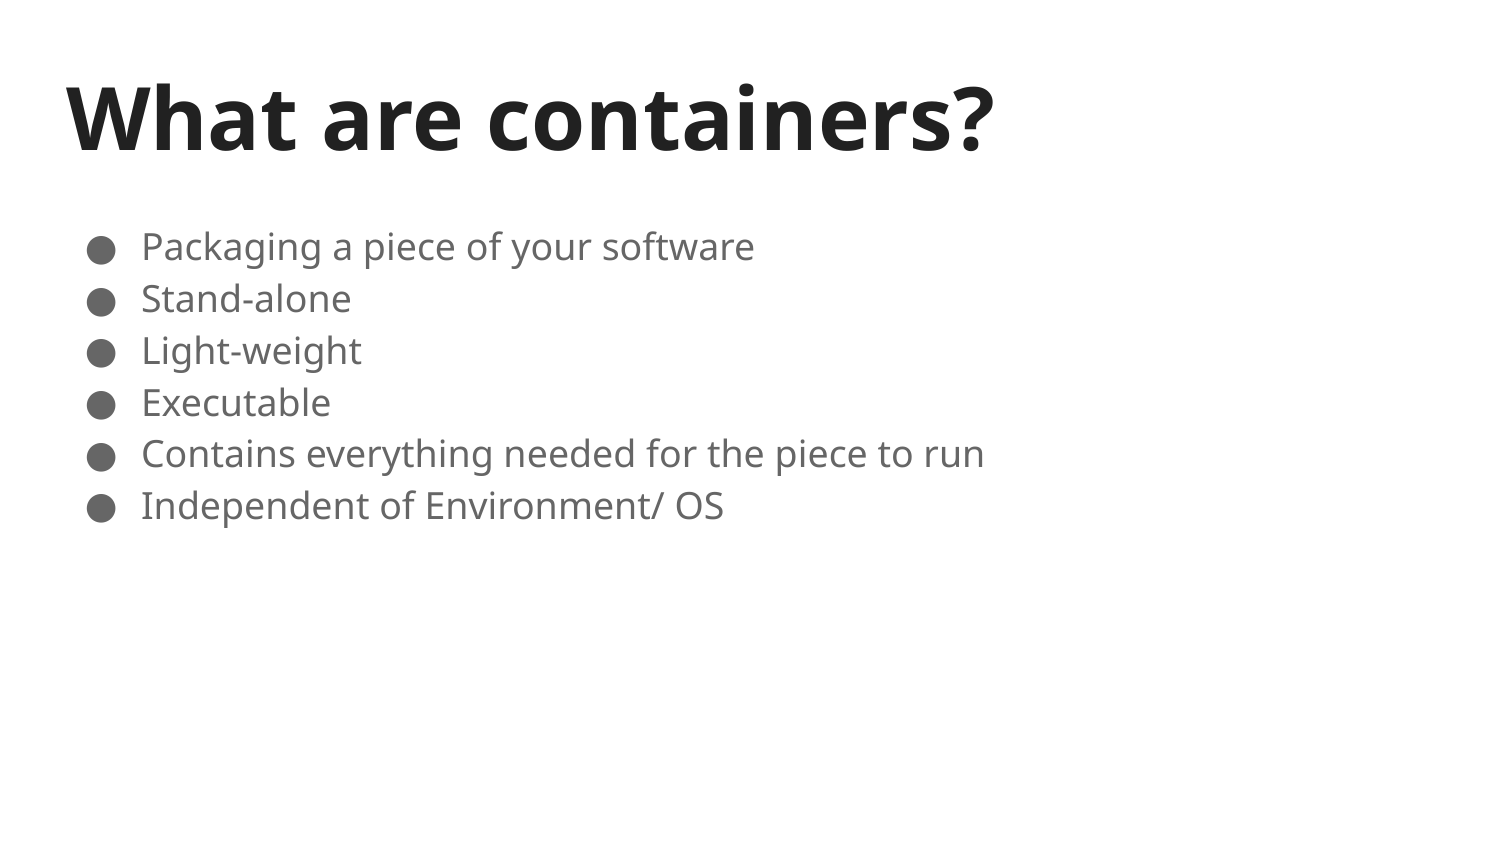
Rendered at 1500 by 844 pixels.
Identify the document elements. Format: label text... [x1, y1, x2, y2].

title What are containers? [51, 48, 1449, 180]
list Packaging a piece of your software Stand-alone Light-weight Executable Contains everything needed for the piece to run Independent of Environment/ OS [51, 201, 1449, 750]
